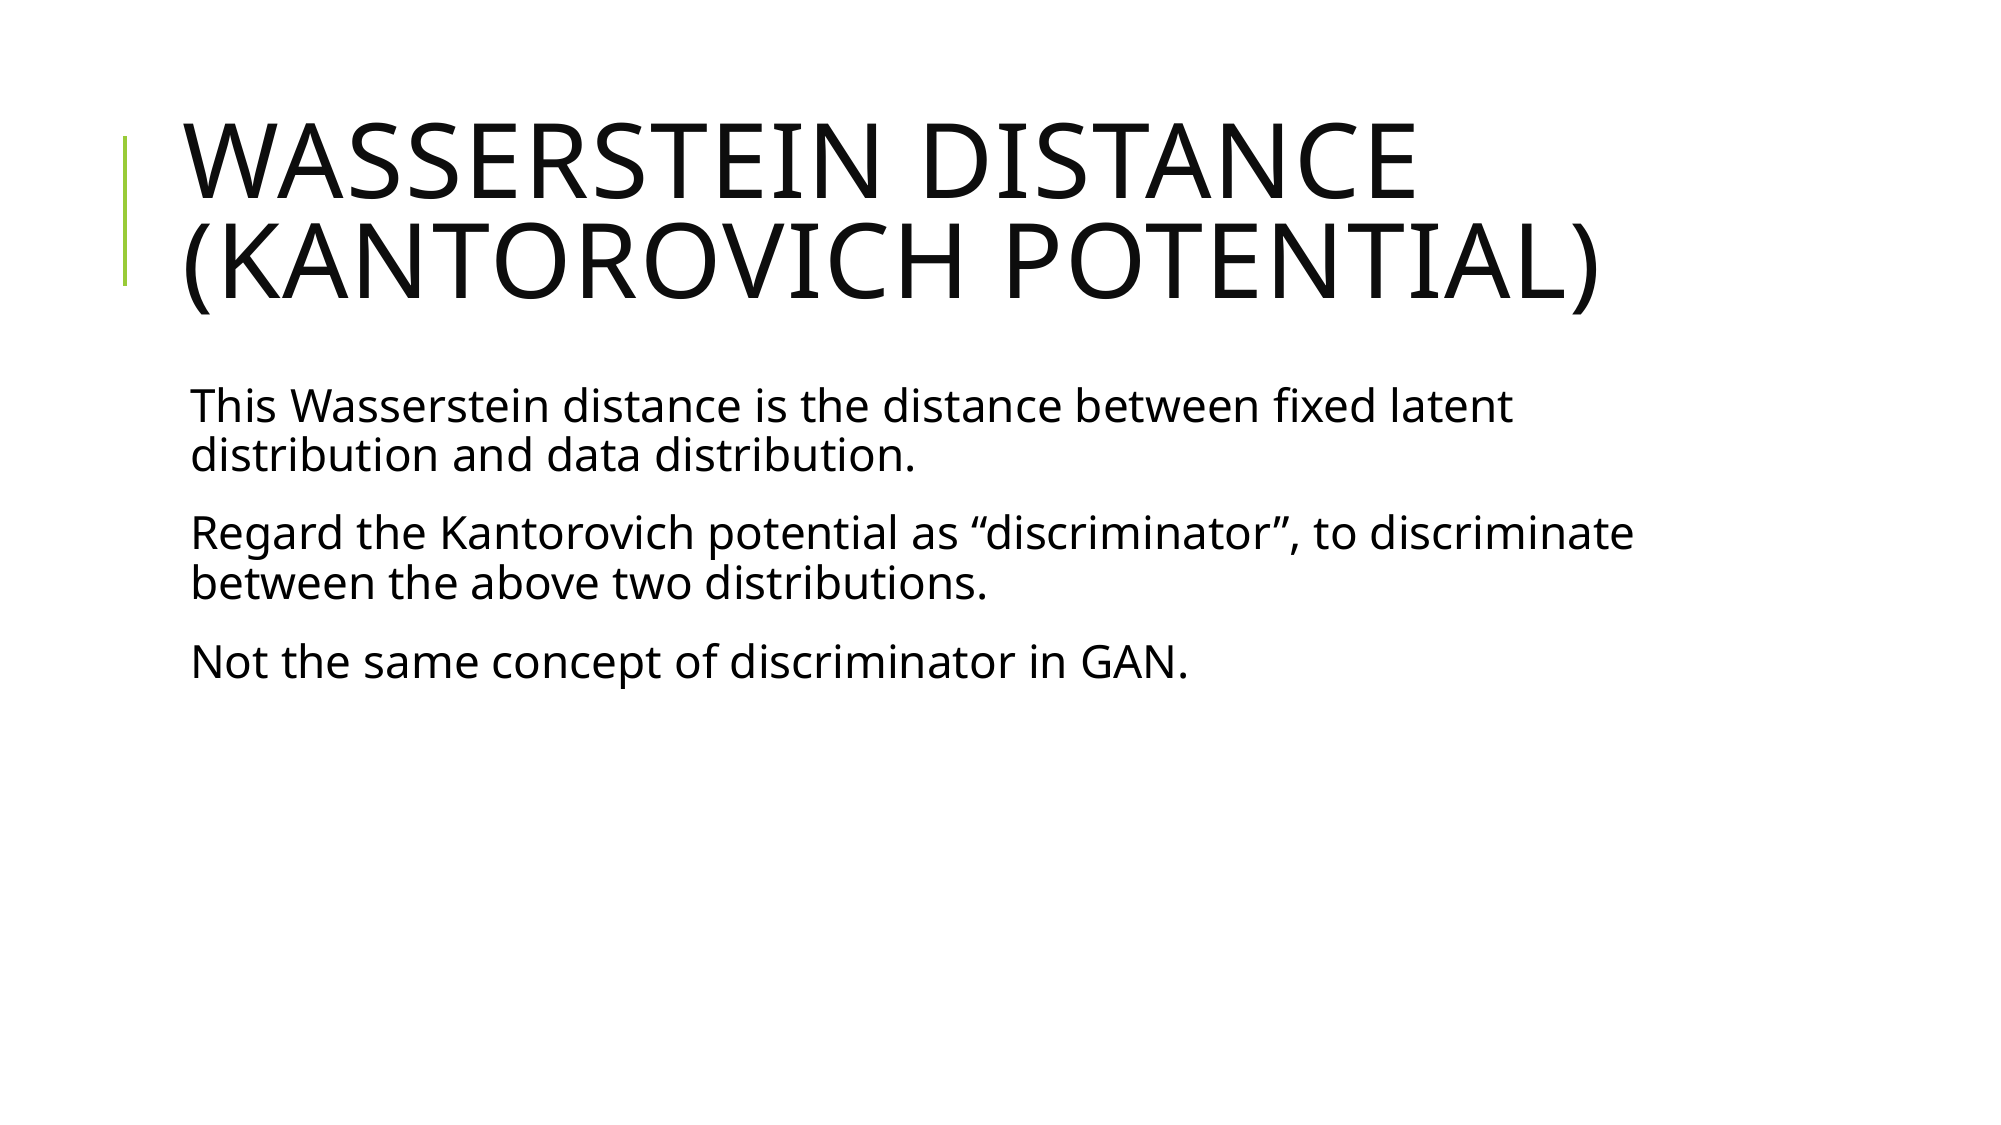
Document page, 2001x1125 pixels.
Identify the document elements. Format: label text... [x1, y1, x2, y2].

title Wasserstein distance (Kantorovich potential) [168, 96, 1763, 342]
list This Wasserstein distance is the distance between fixed latent distribution and data distribution. Regard the Kantorovich potential as “discriminator”, to discriminate between the above two distributions. Not the same concept of discriminator in GAN. [168, 375, 1763, 1035]
